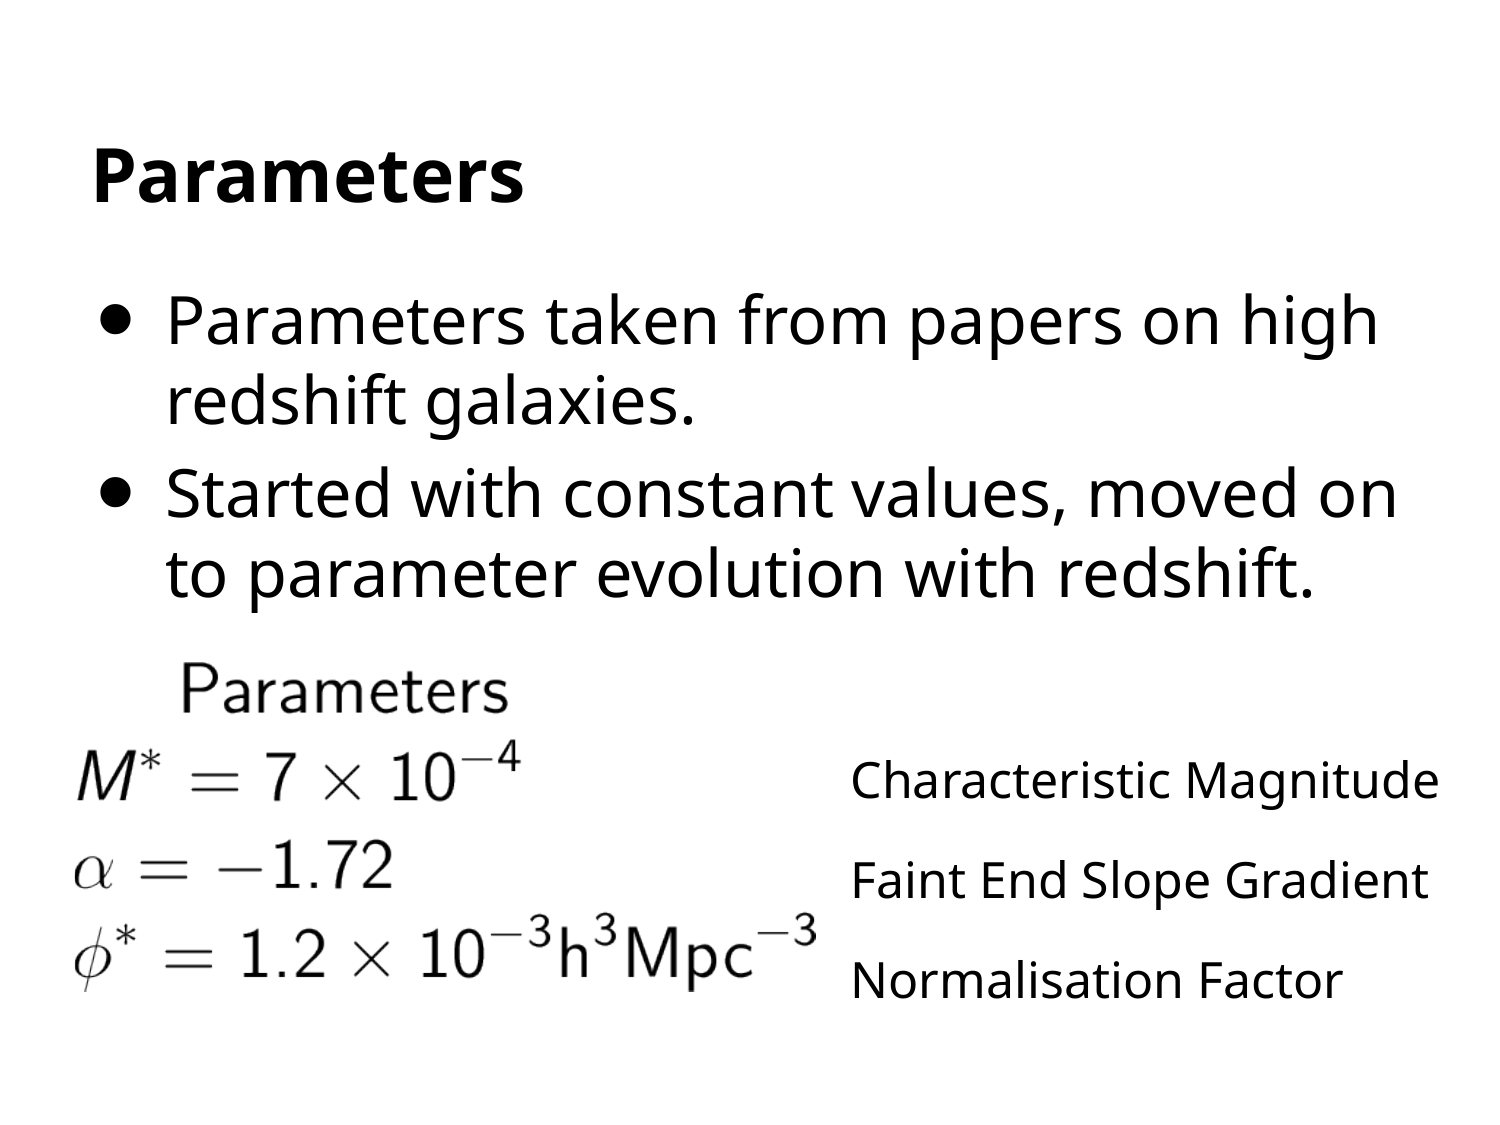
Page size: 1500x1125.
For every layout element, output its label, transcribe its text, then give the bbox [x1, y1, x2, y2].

list Parameters taken from papers on high redshift galaxies. Started with constant values, moved on to parameter evolution with redshift. [74, 262, 1426, 592]
list Characteristic Magnitude Faint End Slope Gradient Normalisation Factor [835, 703, 1482, 1033]
text_box [74, 662, 816, 992]
title Parameters [74, 44, 1426, 233]
